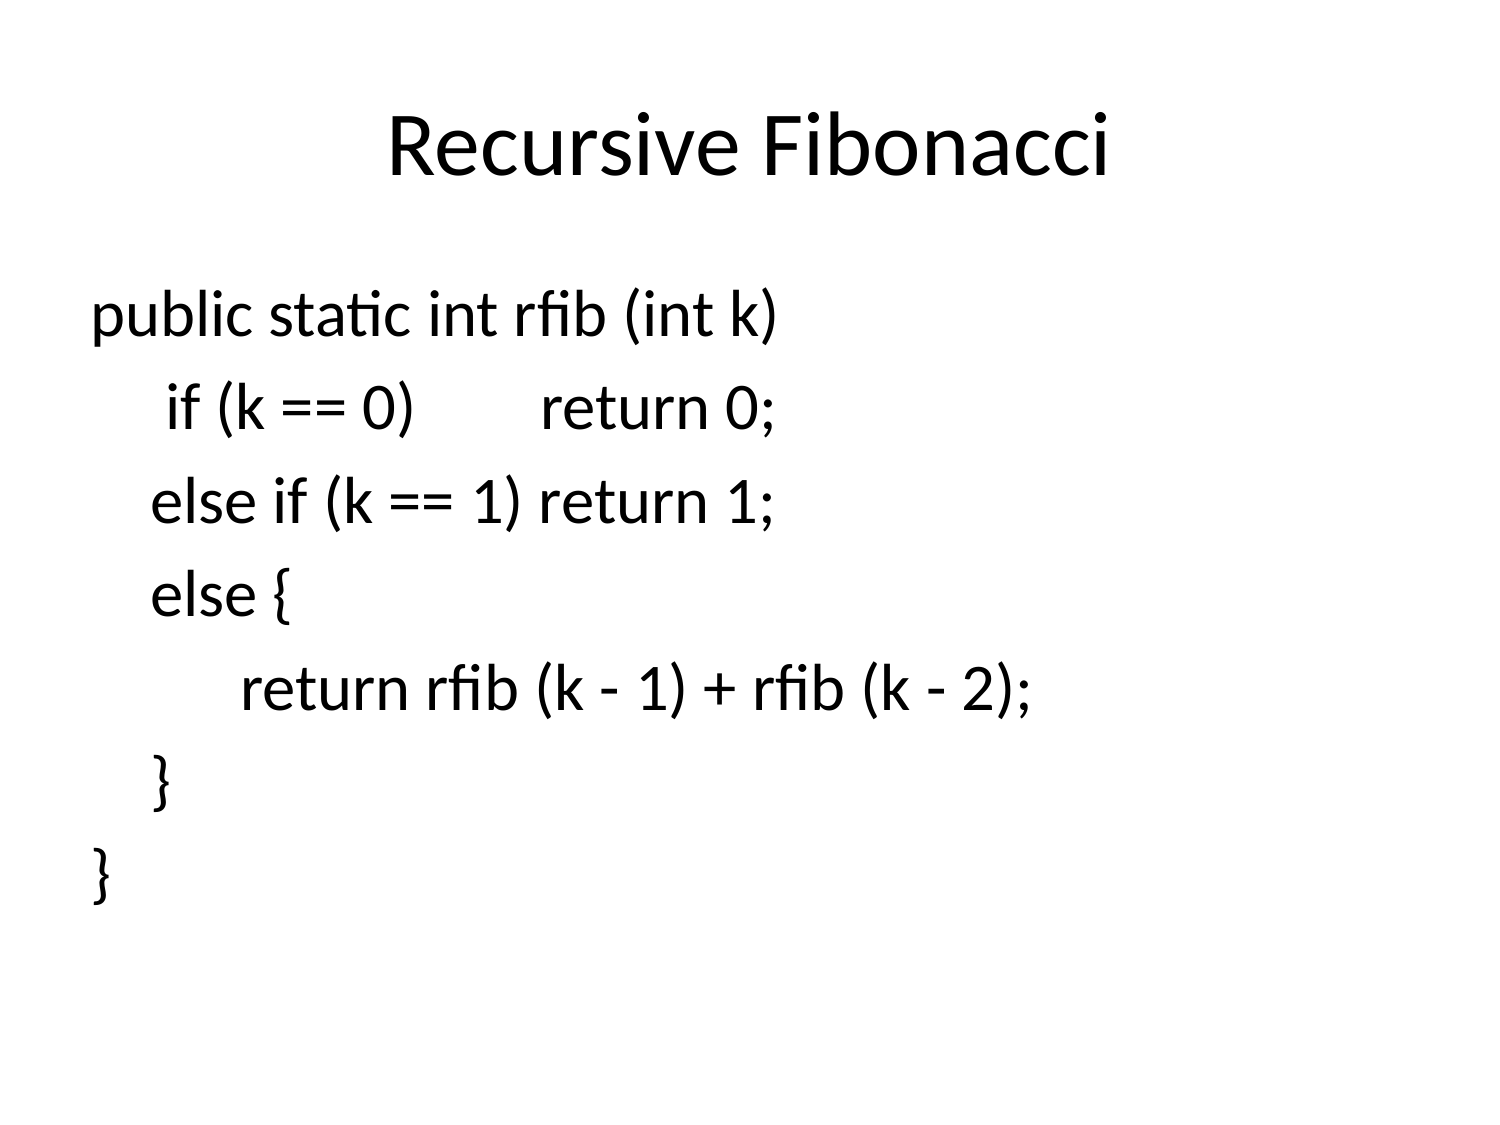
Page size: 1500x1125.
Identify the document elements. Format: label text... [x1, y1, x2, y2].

list public static int rfib (int k) if (k == 0) return 0; else if (k == 1) return 1; else { return rfib (k - 1) + rfib (k - 2); } } [75, 262, 1425, 1005]
title Recursive Fibonacci [75, 45, 1425, 233]
